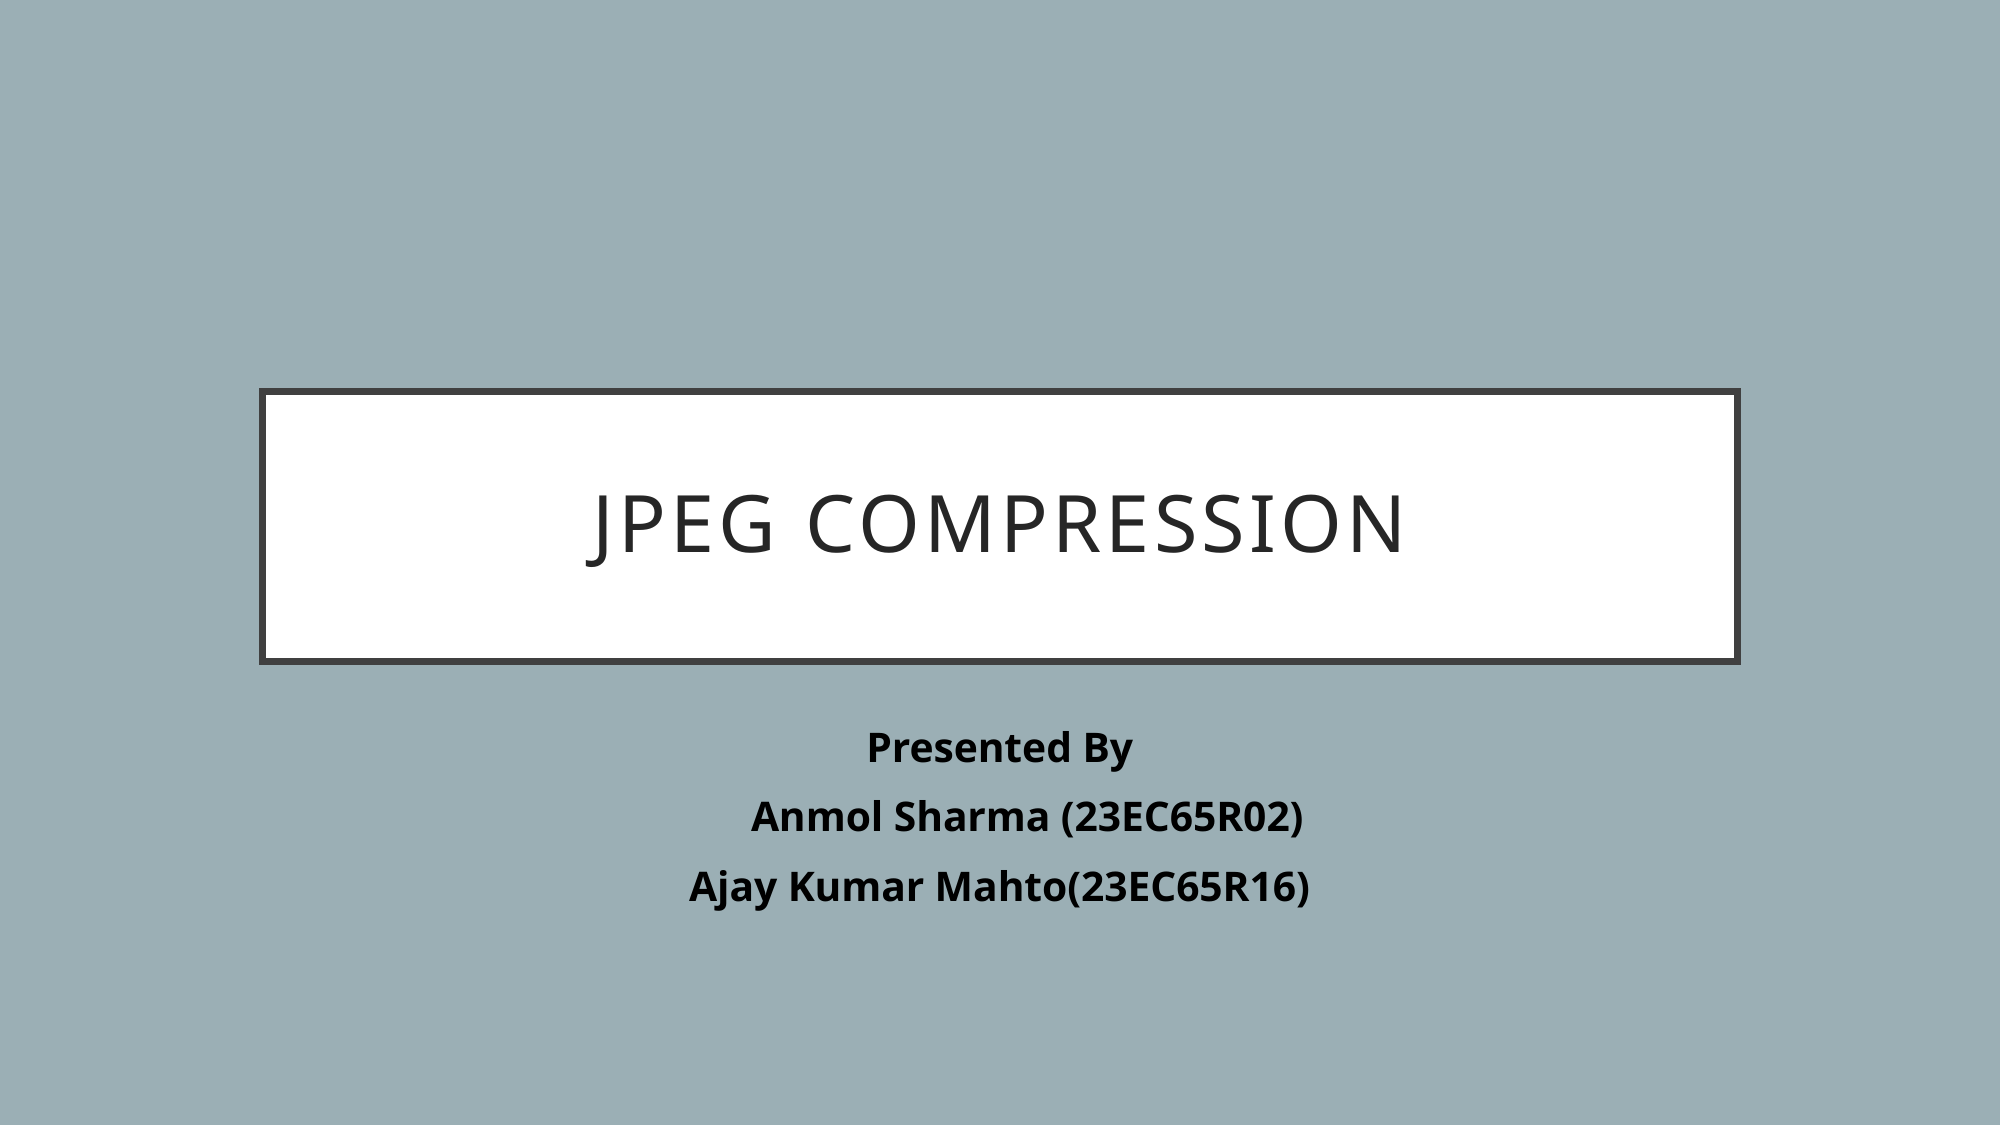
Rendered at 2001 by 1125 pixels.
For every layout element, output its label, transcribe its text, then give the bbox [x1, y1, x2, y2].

subtitle Presented By Anmol Sharma (23EC65R02) Ajay Kumar Mahto(23EC65R16) [442, 713, 1558, 918]
title Jpeg compression [259, 388, 1741, 665]
